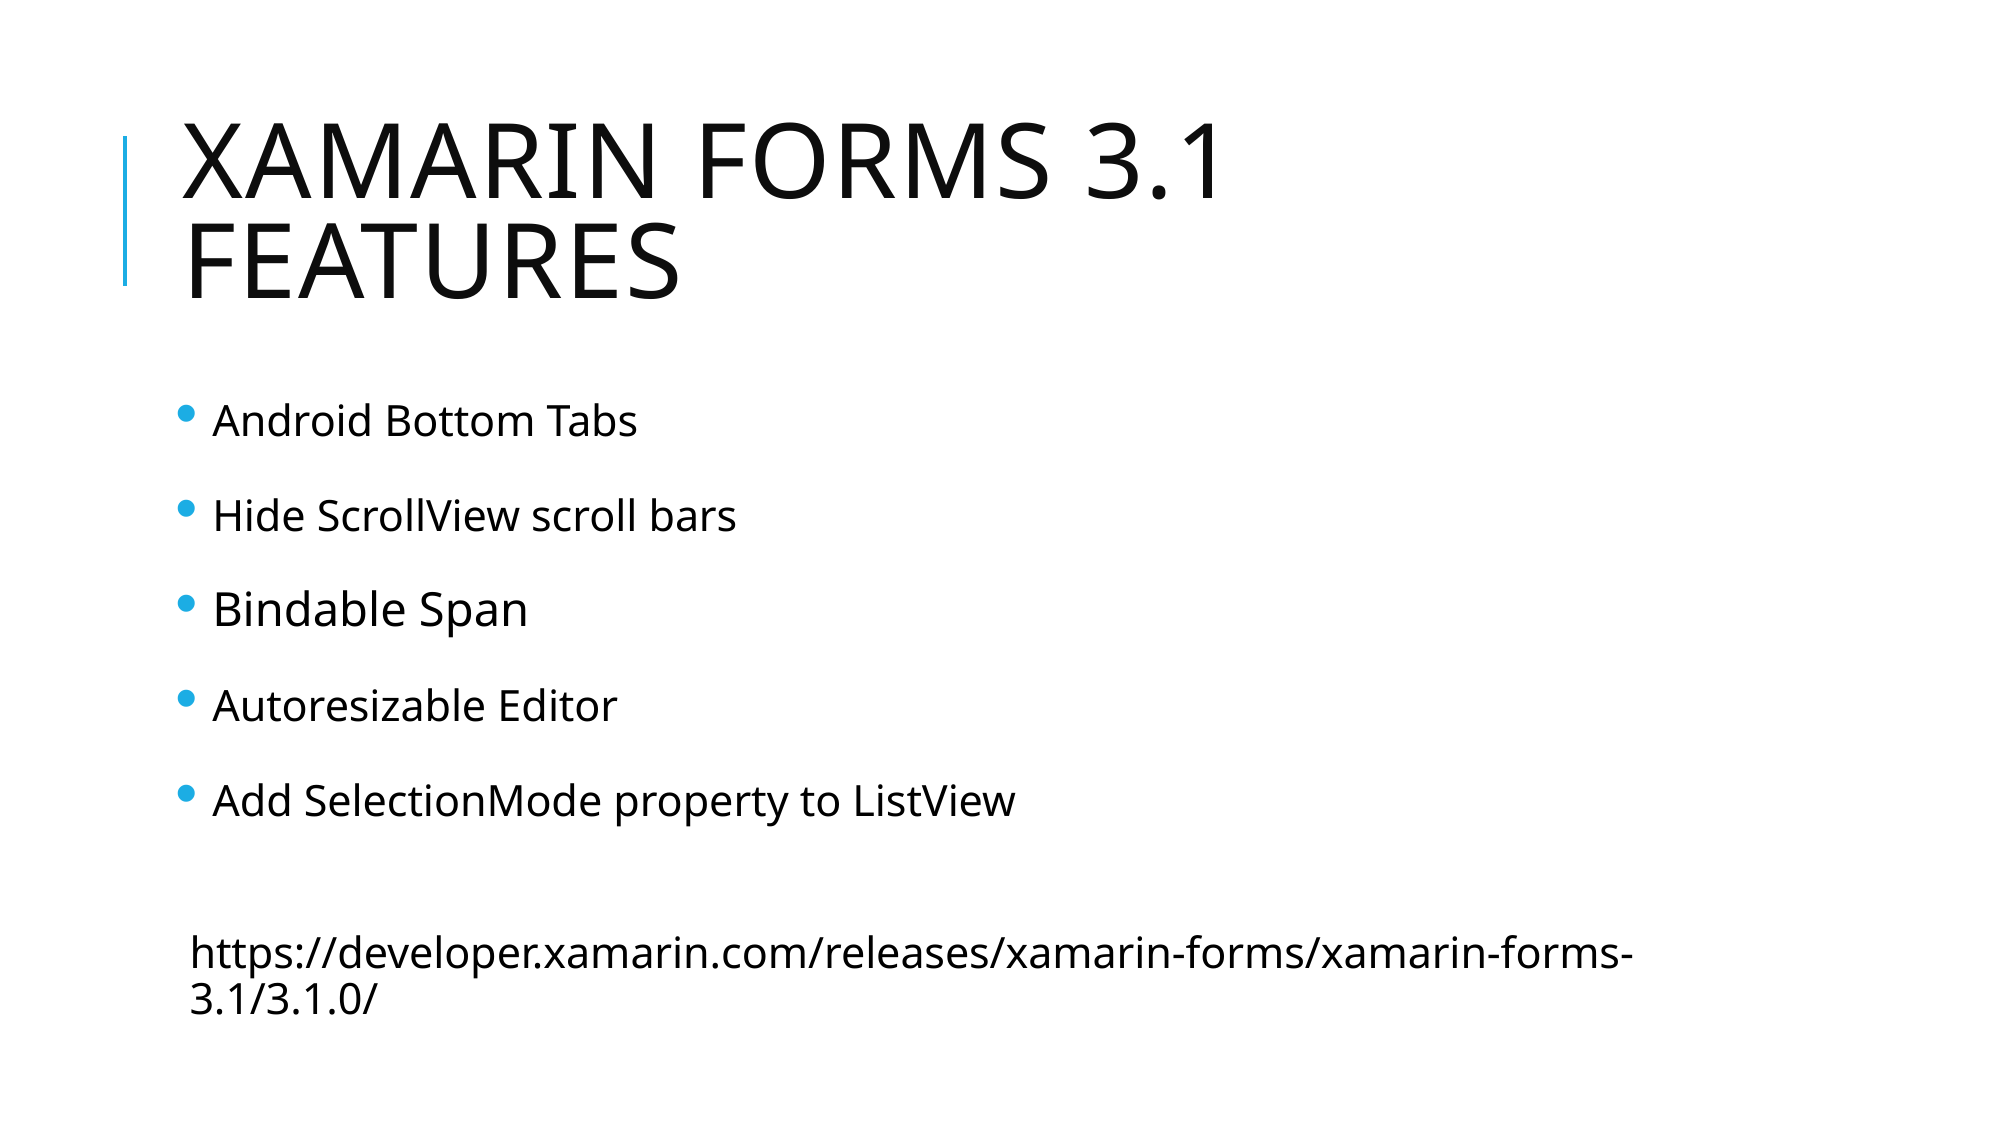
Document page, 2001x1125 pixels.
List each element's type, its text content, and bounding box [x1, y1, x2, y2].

title XAMARIN FORMS 3.1 FEATURES [168, 96, 1763, 342]
list Android Bottom Tabs Hide ScrollView scroll bars Bindable Span Autoresizable Editor Add SelectionMode property to ListView https://developer.xamarin.com/releases/xamarin-forms/xamarin-forms-3.1/3.1.0/ [168, 375, 1763, 1035]
